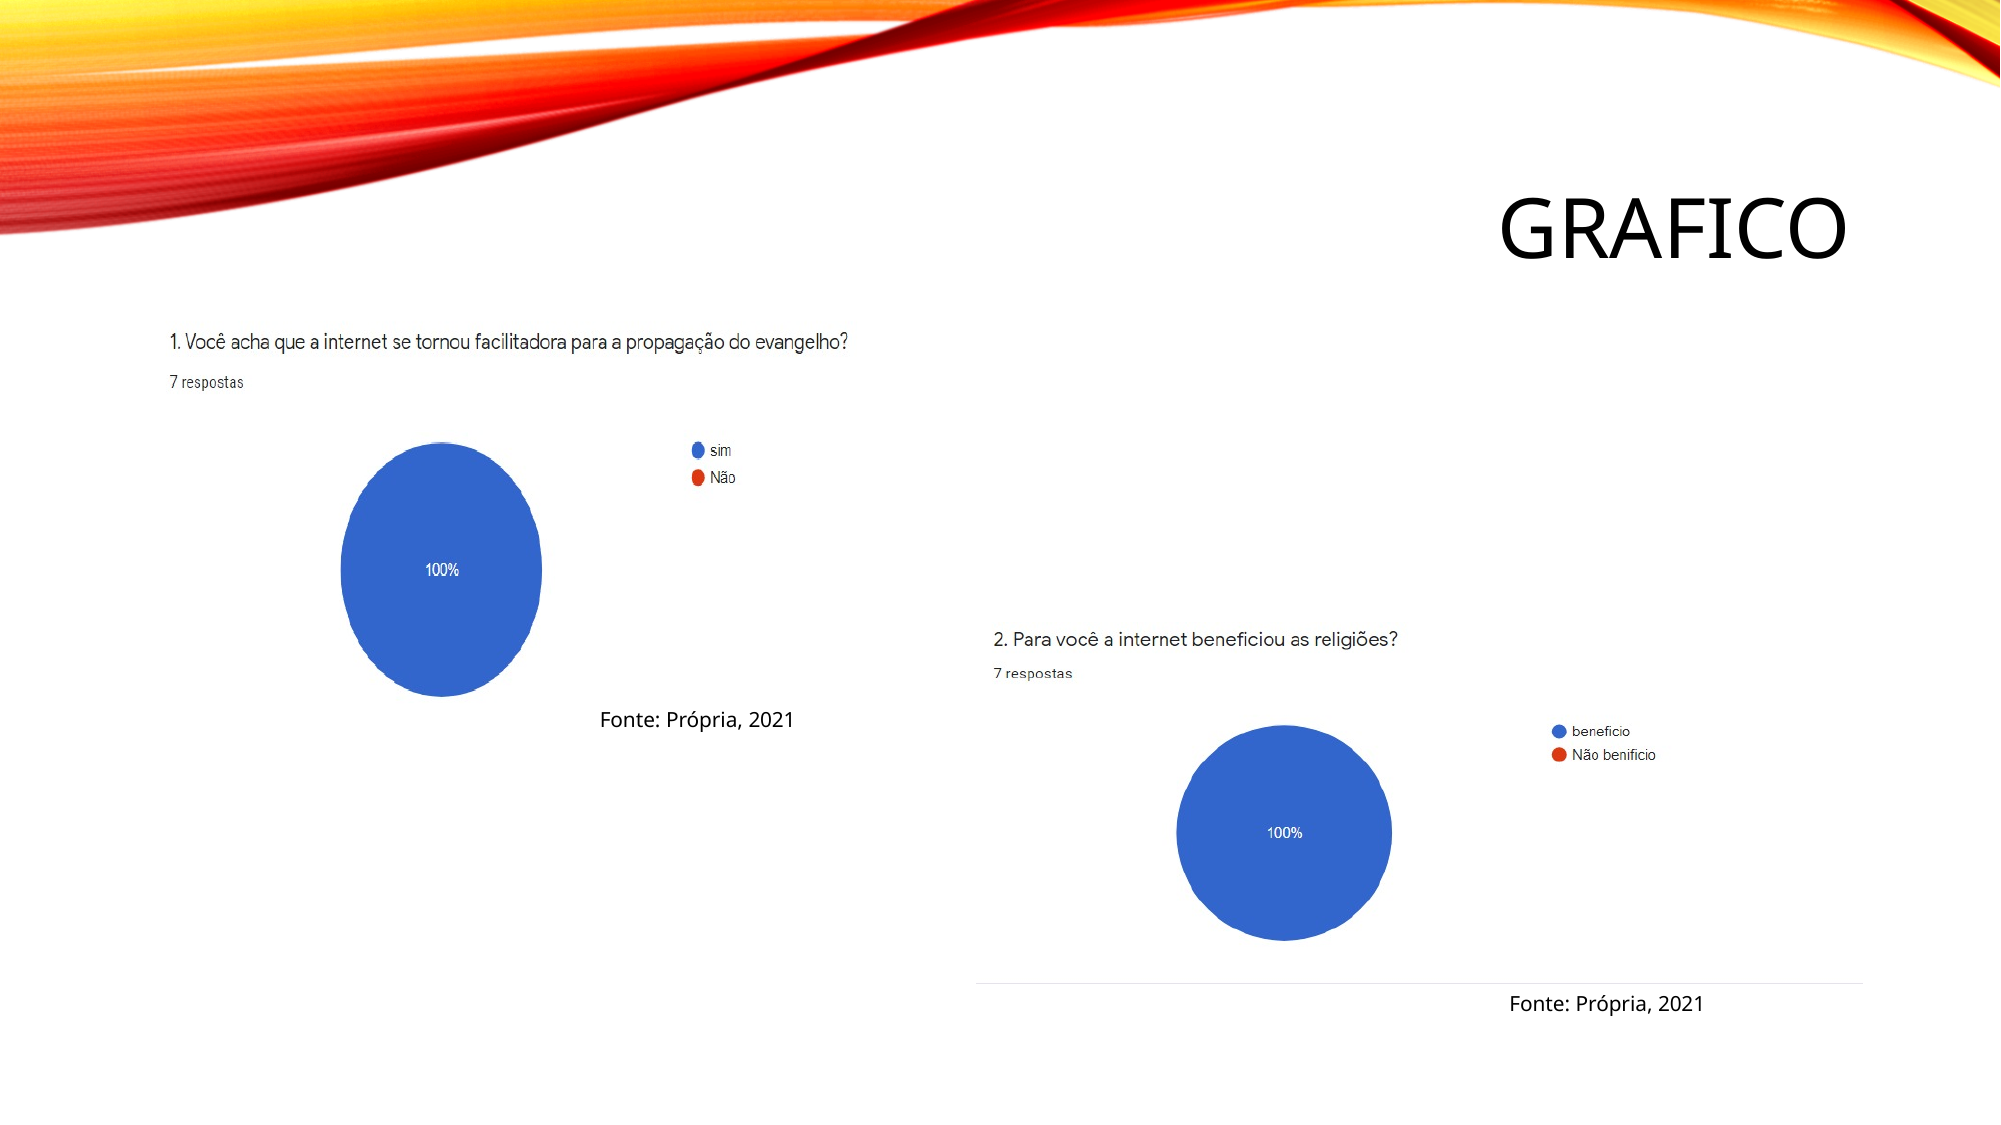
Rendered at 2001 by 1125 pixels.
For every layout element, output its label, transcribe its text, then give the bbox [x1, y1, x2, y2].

text_box Fonte: Própria, 2021 [1250, 984, 1720, 1024]
title GRAFICO [474, 125, 1888, 338]
picture [0, 0, 2000, 237]
picture [151, 303, 1863, 984]
